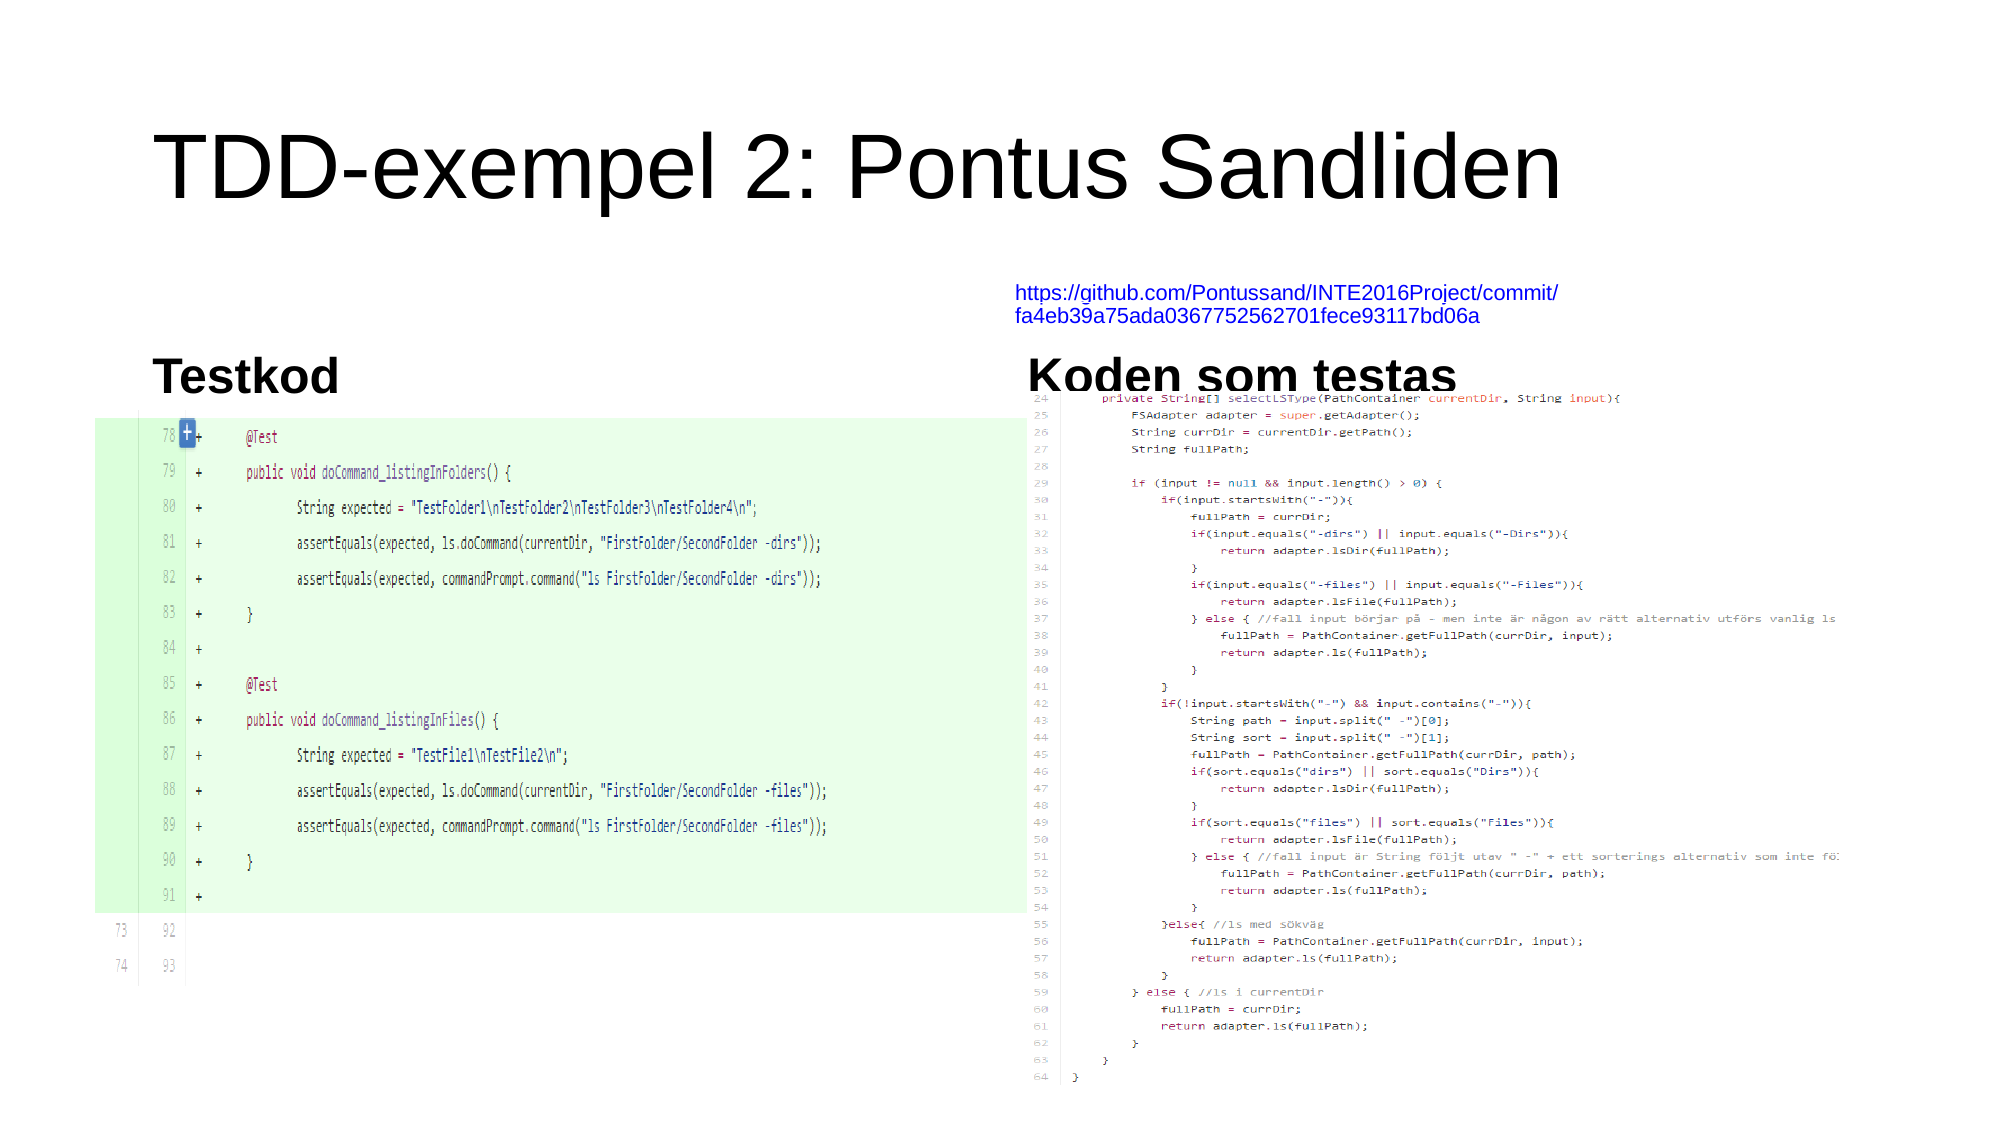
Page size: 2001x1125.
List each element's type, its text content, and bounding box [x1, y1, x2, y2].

text_box TDD-exempel 2: Pontus Sandliden [137, 59, 1863, 278]
text_box Koden som testas [1012, 275, 1863, 411]
text_box Testkod [137, 275, 984, 409]
picture [94, 390, 1839, 1085]
text_box https://github.com/Pontussand/INTE2016Project/commit/fa4eb39a75ada0367752562701fece93117bd06a [1000, 224, 1851, 360]
